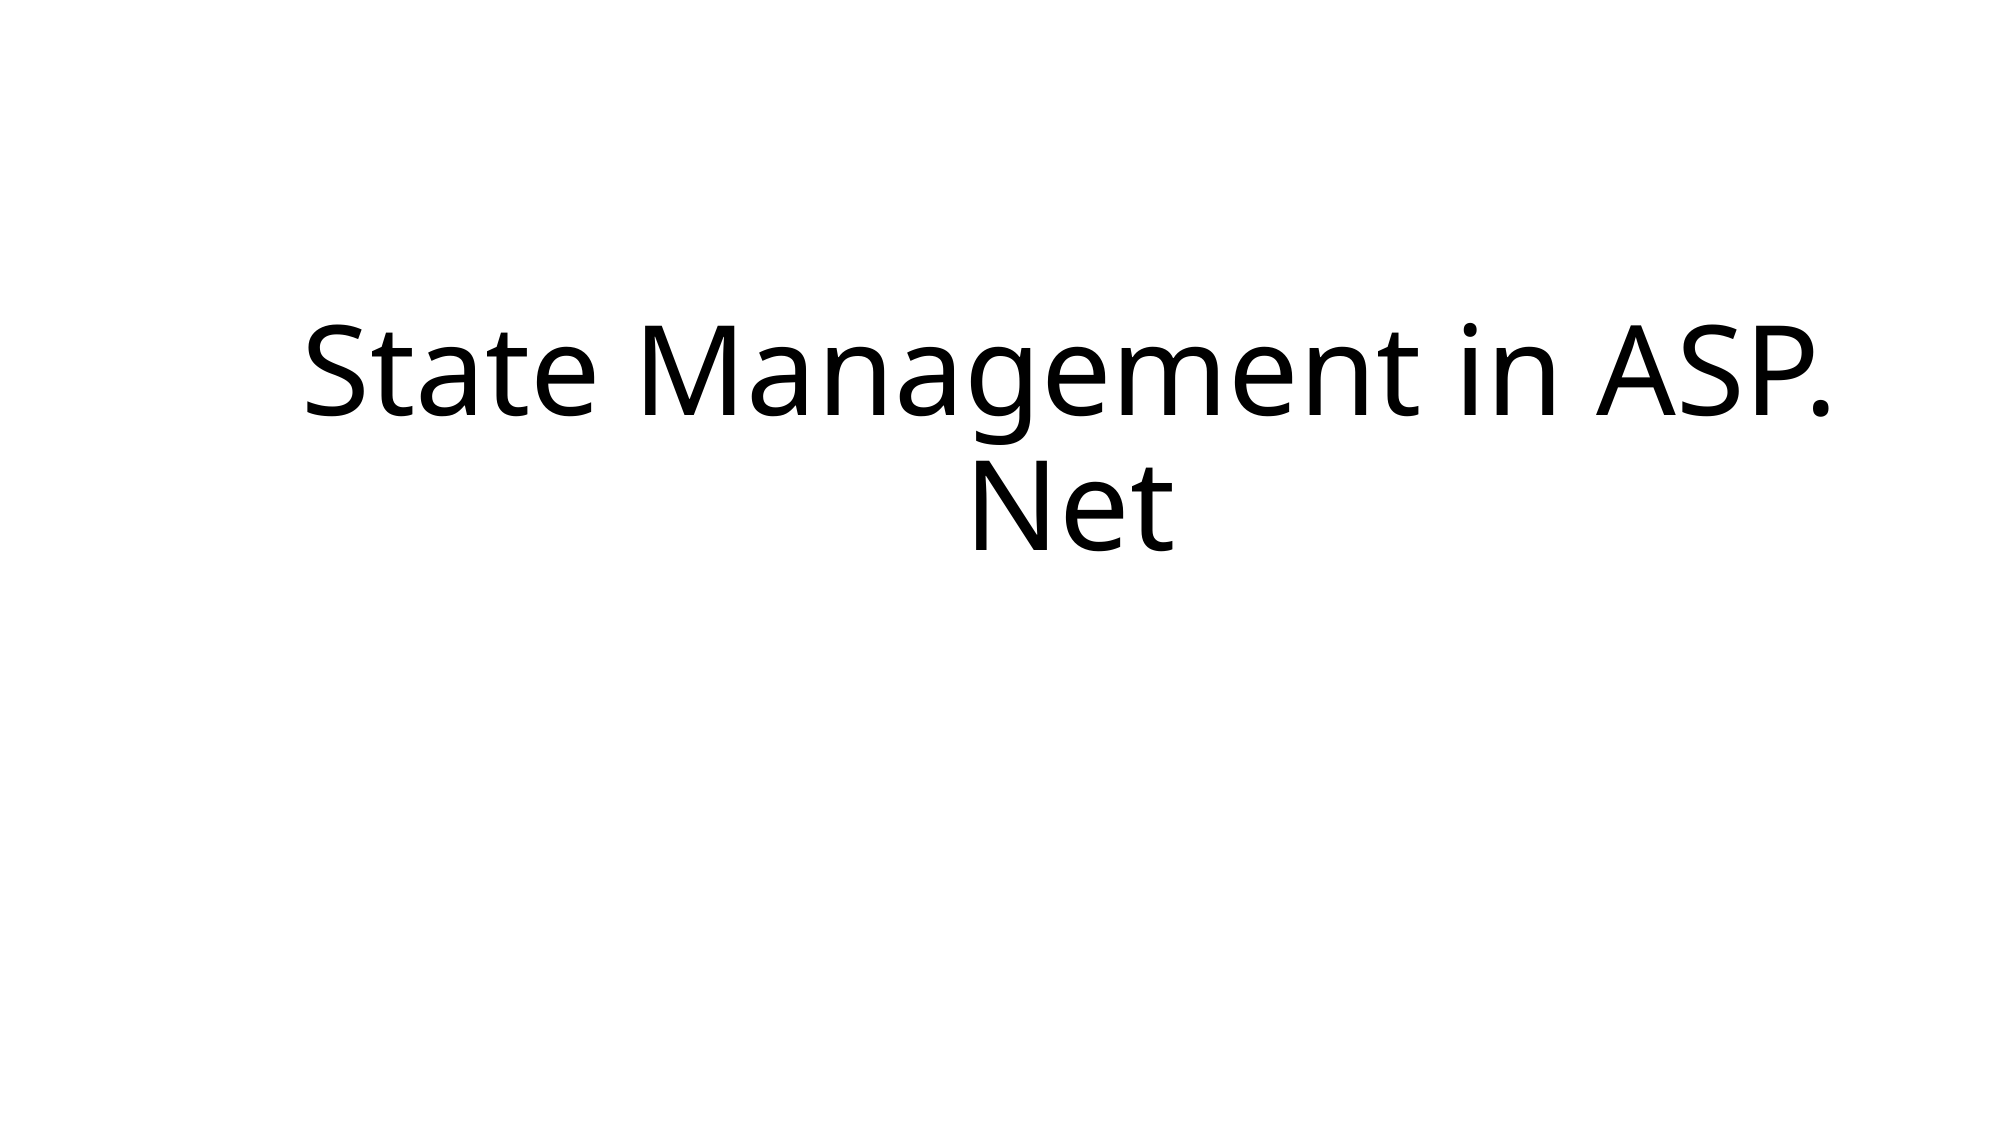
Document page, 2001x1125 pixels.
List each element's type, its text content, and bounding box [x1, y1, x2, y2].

title State Management in ASP. Net [249, 184, 1891, 586]
